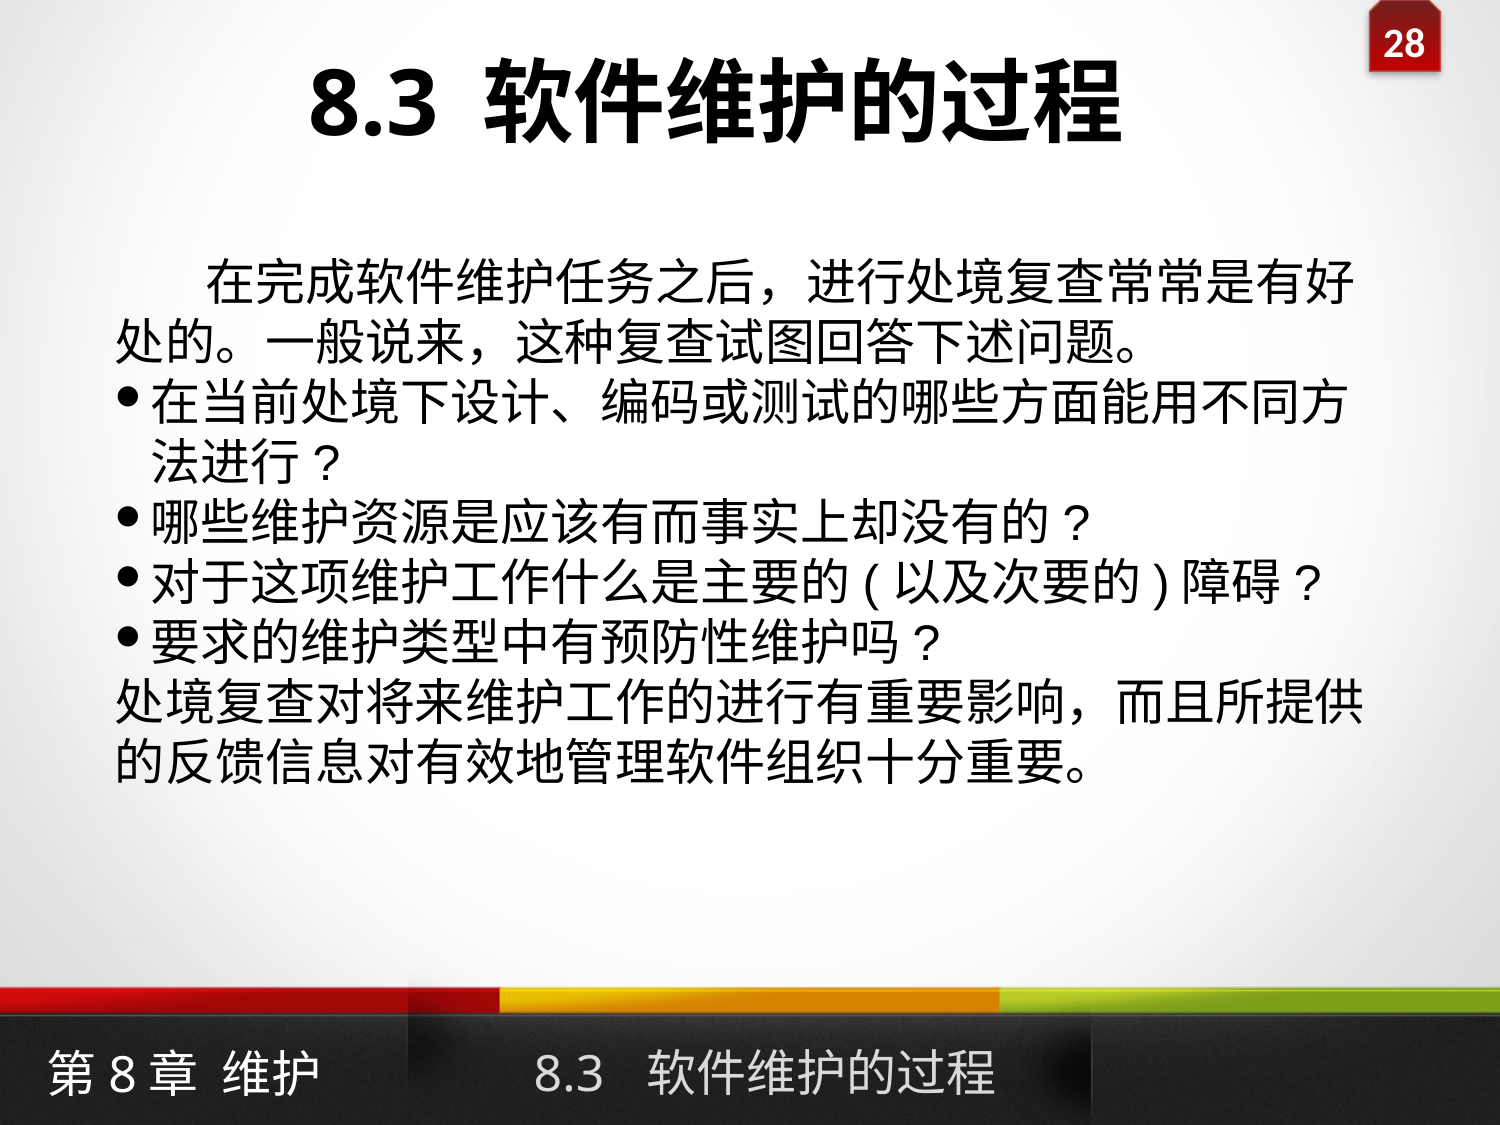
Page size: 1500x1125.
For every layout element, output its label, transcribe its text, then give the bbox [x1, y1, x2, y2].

text_box 8.3 软件维护的过程 [458, 1032, 1073, 1111]
picture [0, 0, 1500, 1125]
list [0, 208, 1350, 308]
text_box 在完成软件维护任务之后，进行处境复查常常是有好处的。一般说来，这种复查试图回答下述问题。 在当前处境下设计、编码或测试的哪些方面能用不同方法进行? 哪些维护资源是应该有而事实上却没有的? 对于这项维护工作什么是主要的(以及次要的)障碍? 要求的维护类型中有预防性维护吗? 处境复查对将来维护工作的进行有重要影响，而且所提供的反馈信息对有效地管理软件组织十分重要。 [100, 243, 1408, 799]
text_box 8.3 软件维护的过程 [41, 4, 1392, 193]
